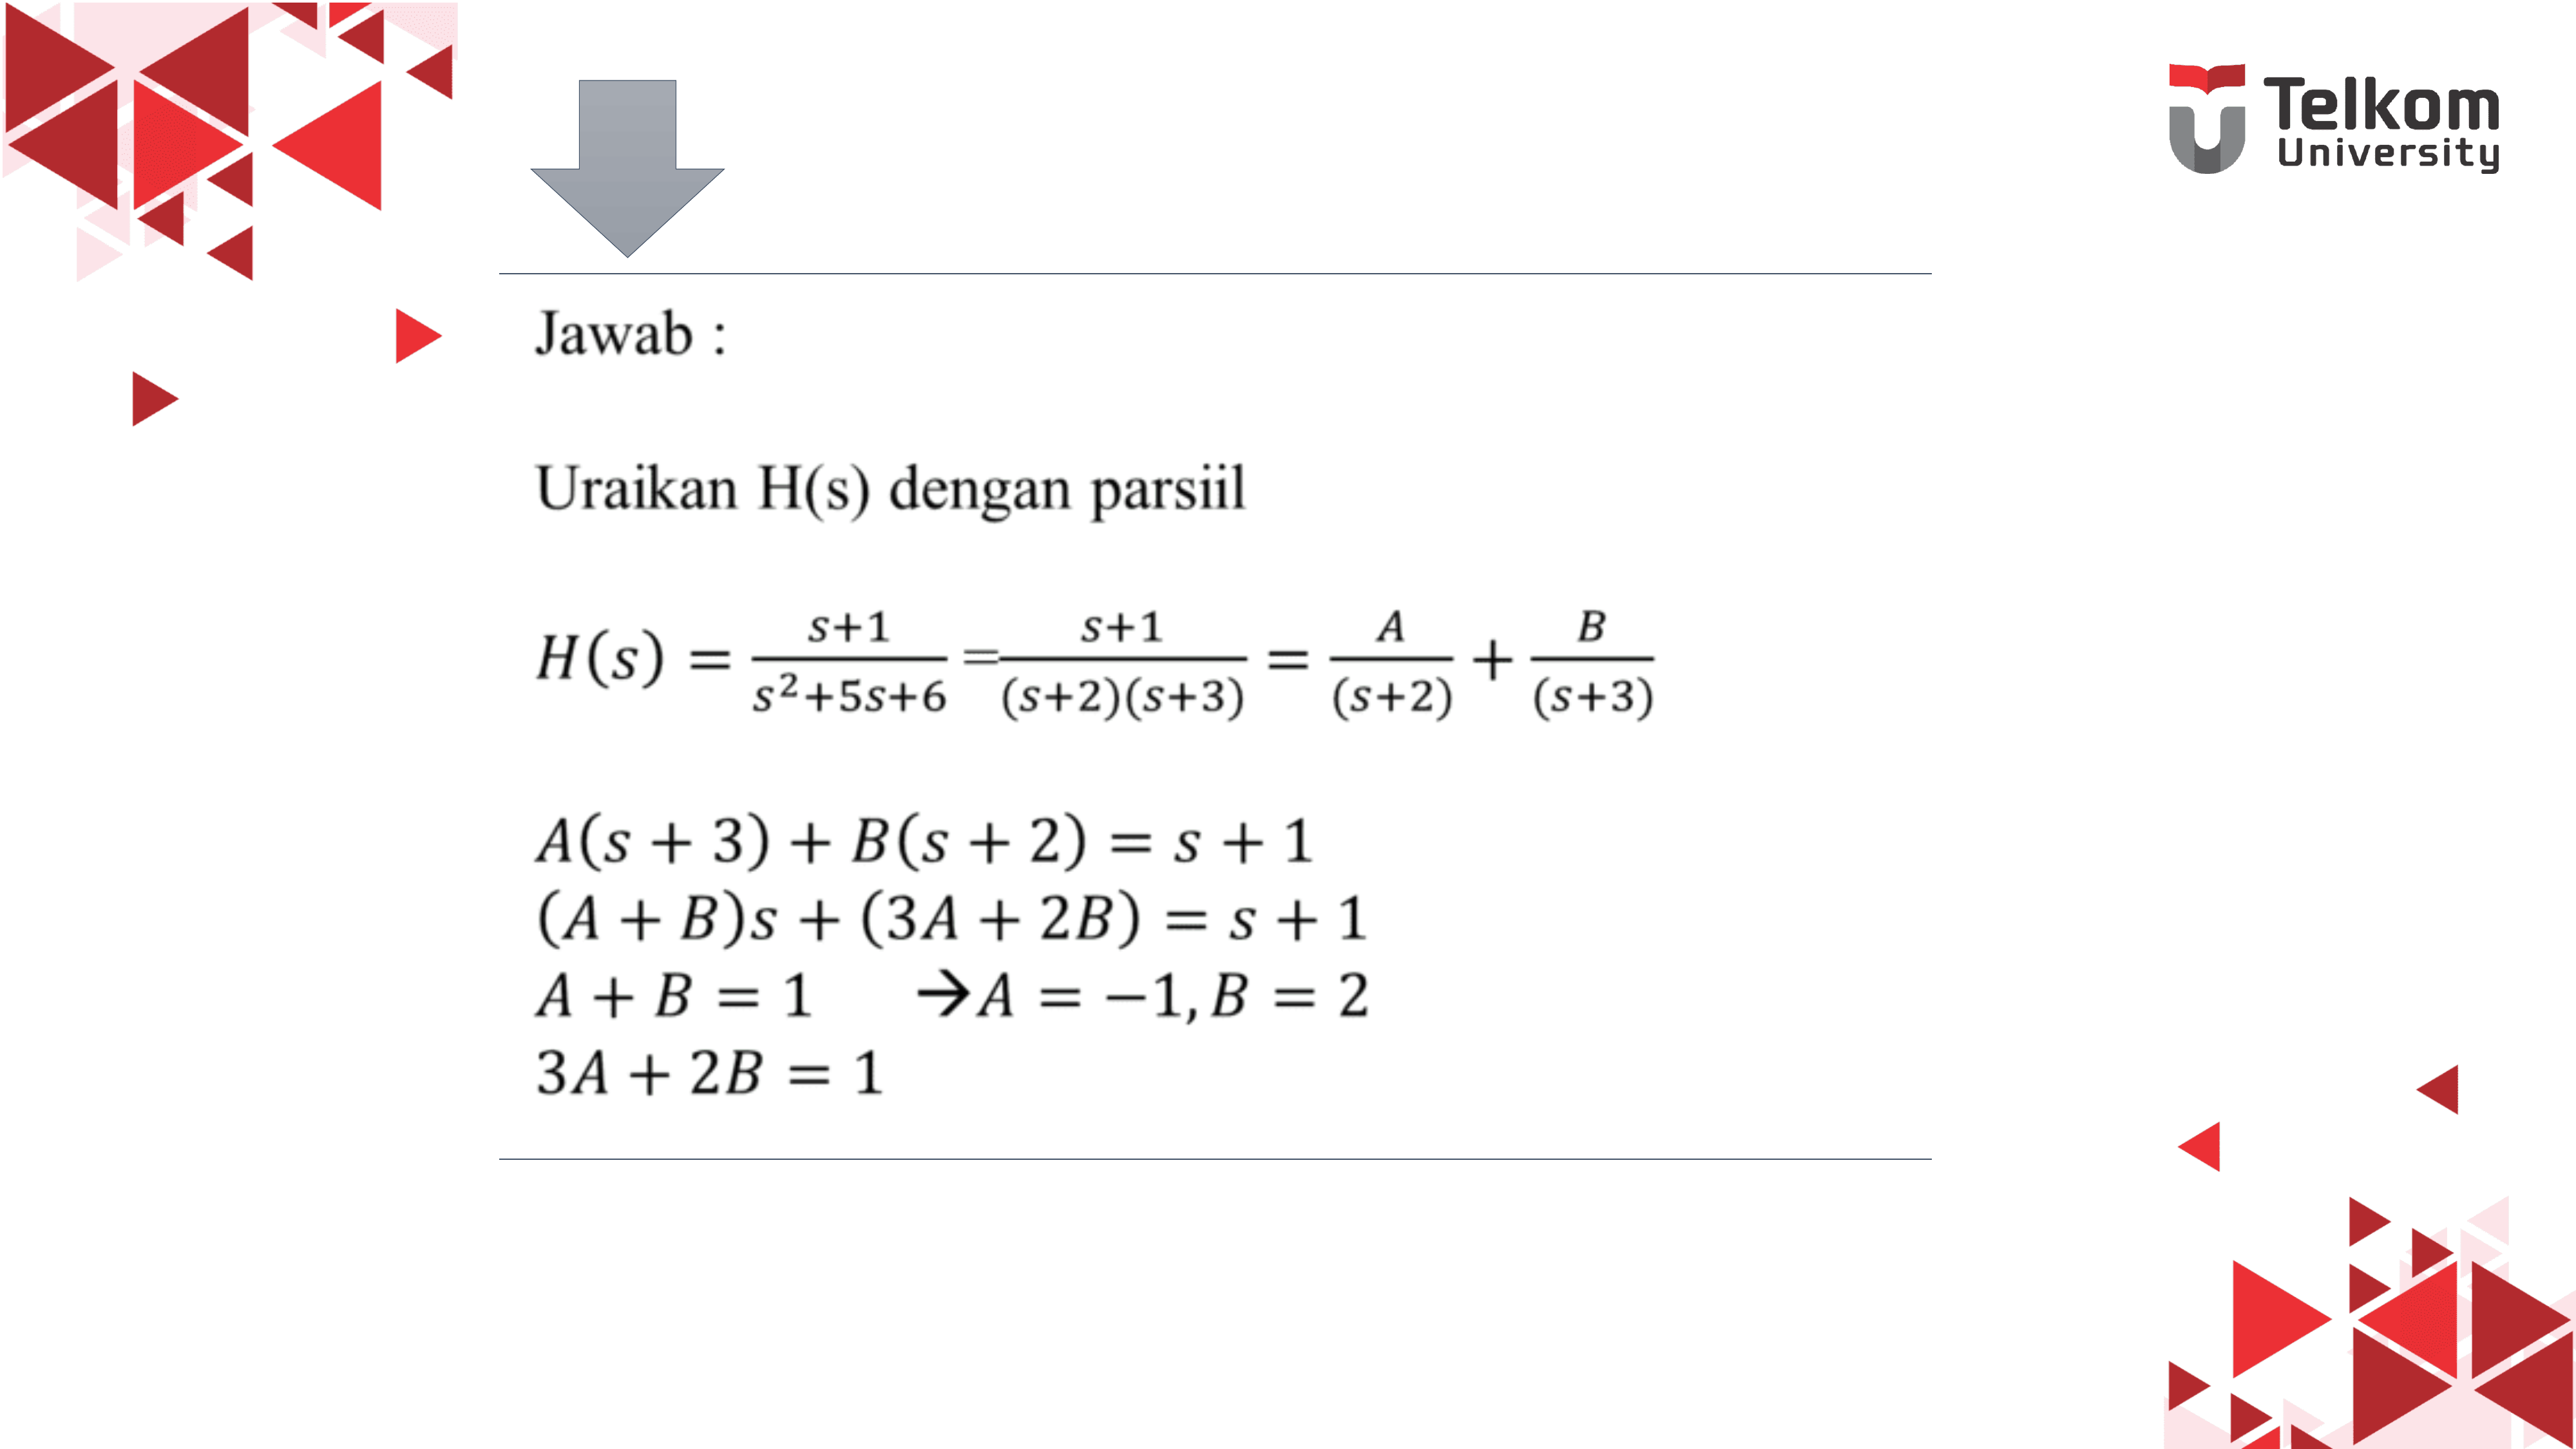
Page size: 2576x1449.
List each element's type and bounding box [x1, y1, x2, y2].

text_box [530, 80, 725, 258]
text_box [515, 128, 1981, 1128]
picture [3, 3, 500, 478]
picture [2126, 1018, 2576, 1449]
picture [2170, 64, 2499, 174]
table_header [499, 274, 1932, 1159]
